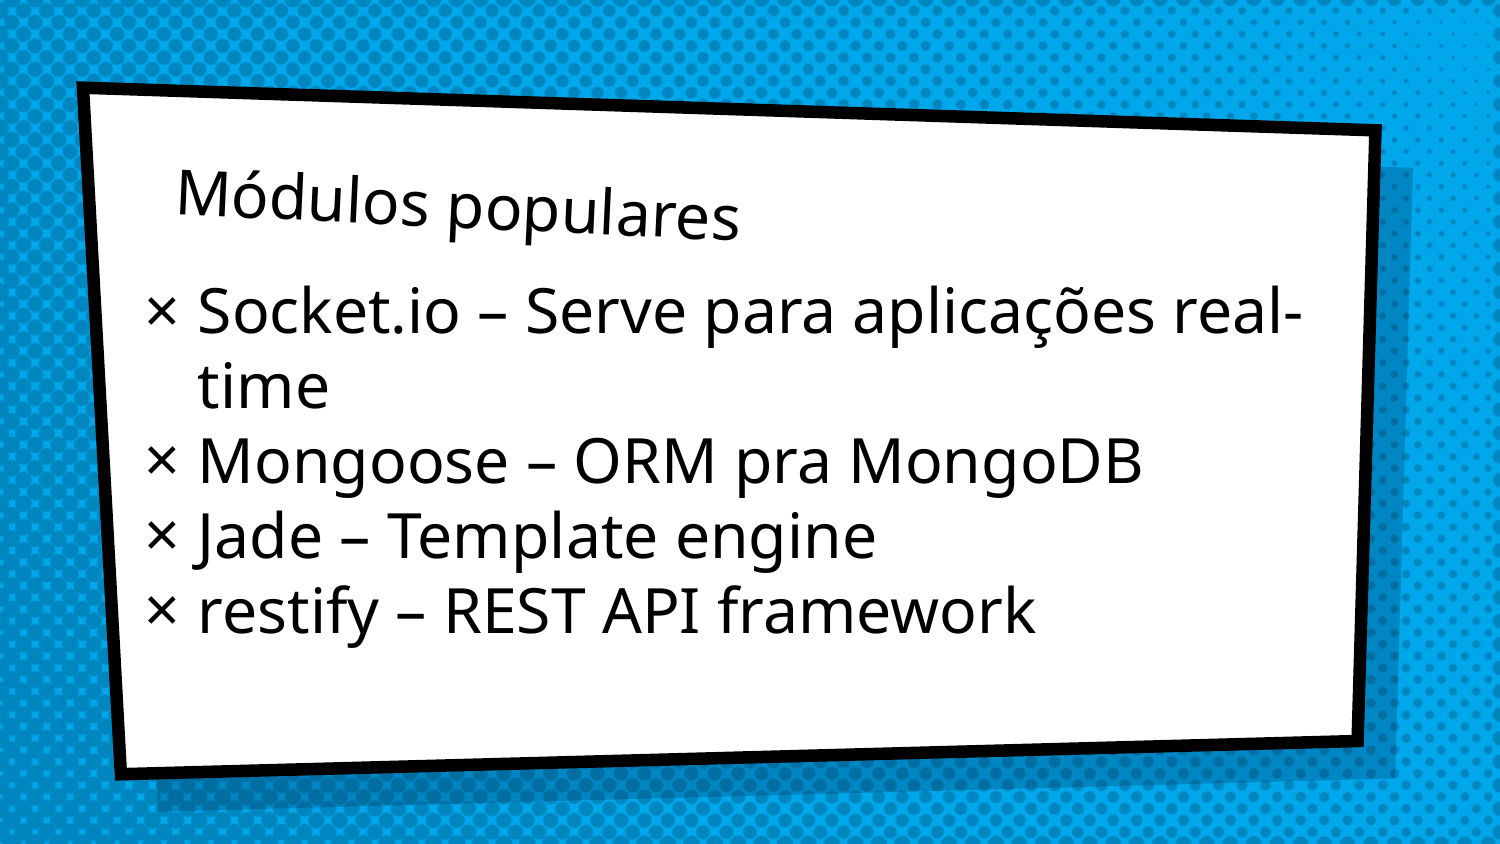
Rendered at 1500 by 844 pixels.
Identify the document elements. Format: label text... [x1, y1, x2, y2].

list Socket.io – Serve para aplicações real-time Mongoose – ORM pra MongoDB Jade – Template engine restify – REST API framework [112, 256, 1377, 799]
title Módulos populares [157, 116, 1316, 256]
